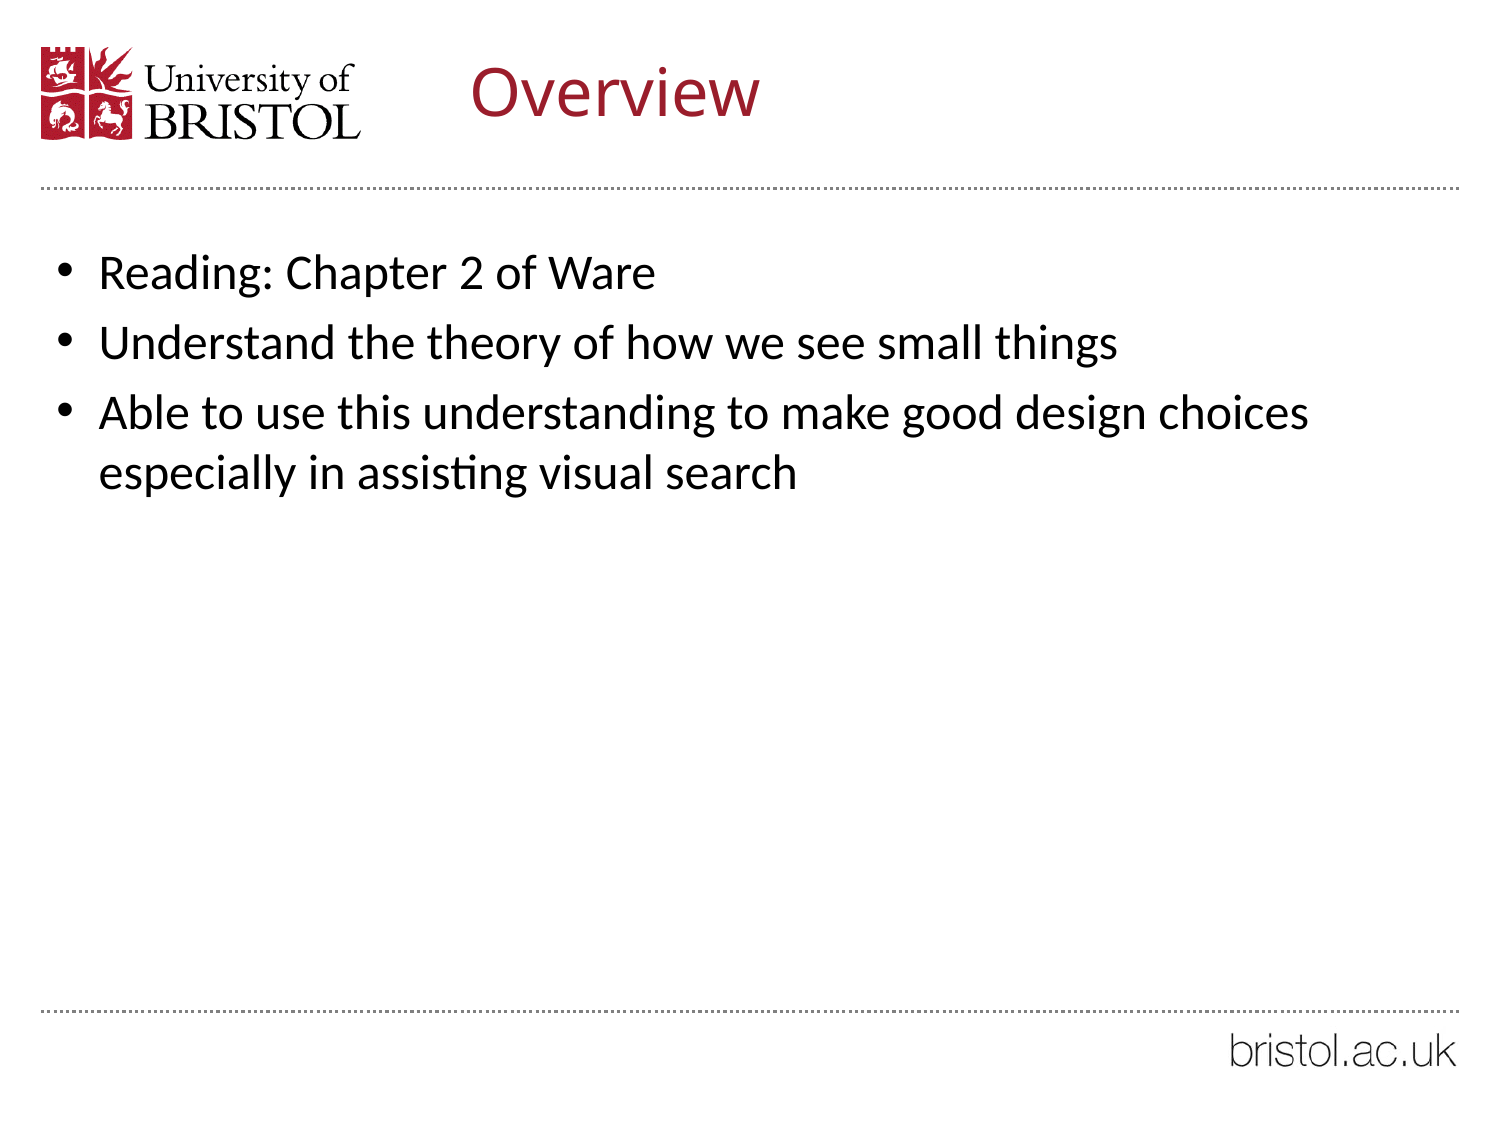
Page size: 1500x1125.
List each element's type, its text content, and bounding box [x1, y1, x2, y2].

title Overview [454, 54, 1436, 138]
picture [1214, 1023, 1459, 1080]
list Reading: Chapter 2 of Ware Understand the theory of how we see small things Able to use this understanding to make good design choices especially in assisting visual search [41, 231, 1459, 1005]
picture [41, 47, 361, 140]
